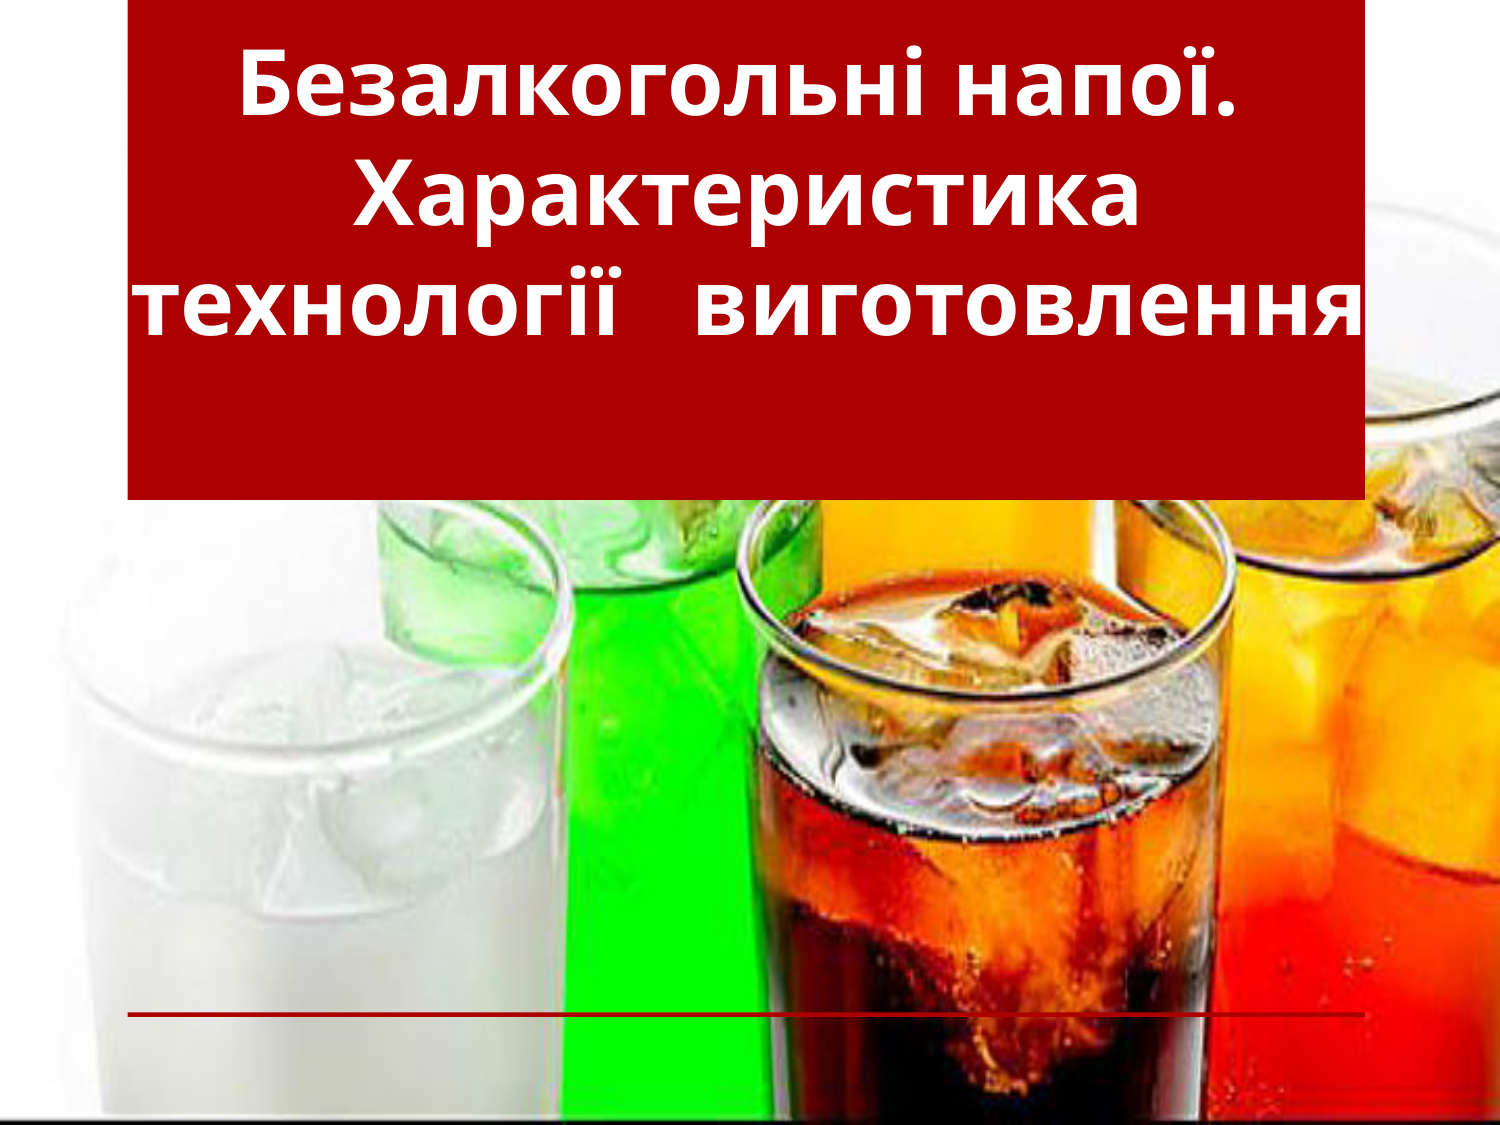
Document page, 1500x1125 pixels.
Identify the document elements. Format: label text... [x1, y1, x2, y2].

title Безалкогольні напої. Характеристика технології виготовлення [112, 160, 1388, 362]
picture [0, 0, 1500, 1125]
